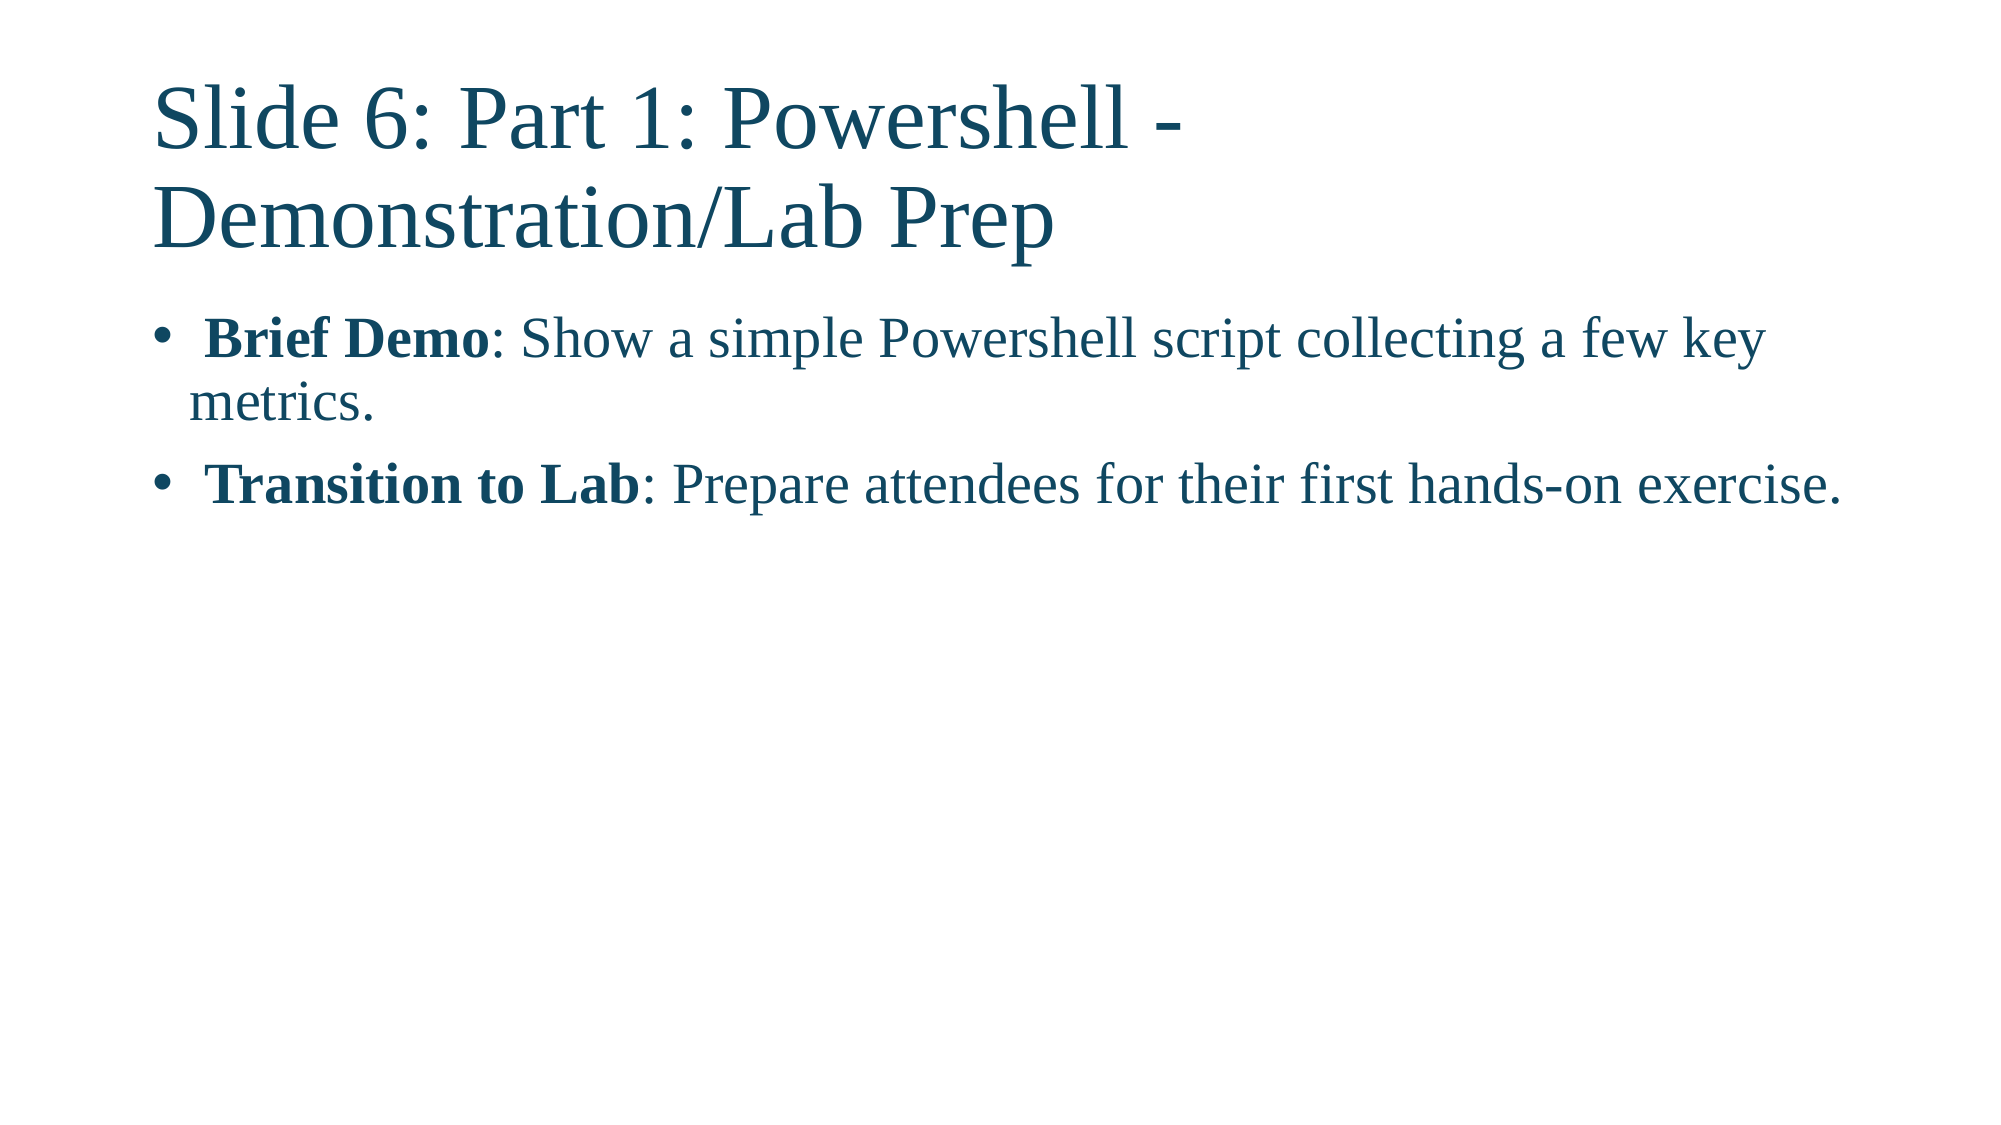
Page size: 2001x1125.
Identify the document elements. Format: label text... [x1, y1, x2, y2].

list Brief Demo: Show a simple Powershell script collecting a few key metrics. Transition to Lab: Prepare attendees for their first hands-on exercise. [137, 299, 1863, 1014]
title Slide 6: Part 1: Powershell - Demonstration/Lab Prep [137, 59, 1863, 278]
